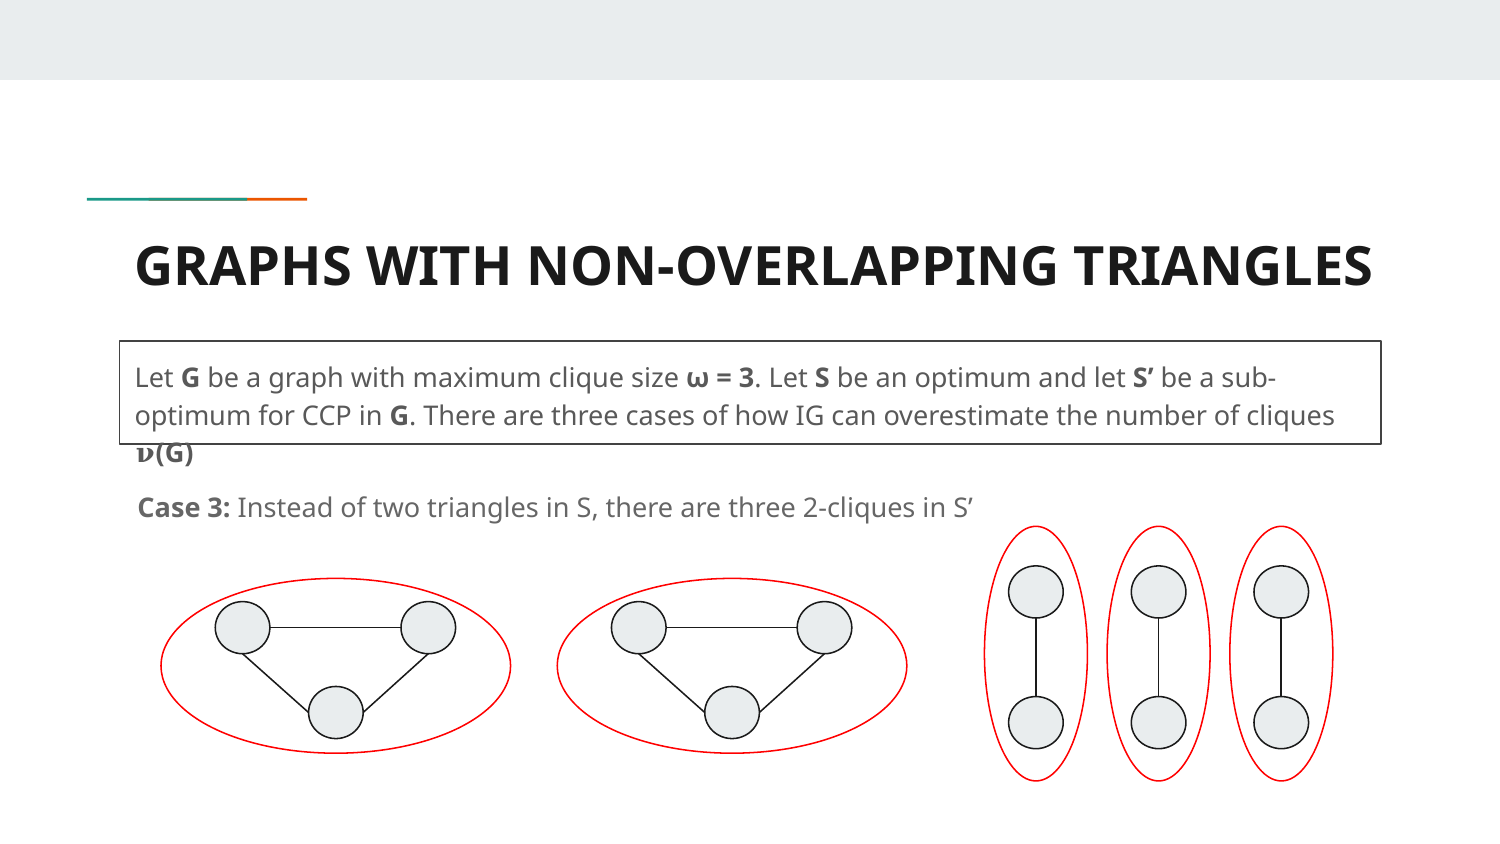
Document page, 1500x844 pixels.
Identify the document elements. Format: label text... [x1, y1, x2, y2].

title GRAPHS WITH NON-OVERLAPPING TRIANGLES [119, 216, 1436, 305]
text_box [1008, 696, 1064, 749]
text_box Case 3: Instead of two triangles in S, there are three 2-cliques in S’ [122, 475, 1381, 781]
text_box [1107, 526, 1211, 781]
list Let G be a graph with maximum clique size ω = 3. Let S be an optimum and let S’ be a sub-optimum for CCP in G. There are three cases of how IG can overestimate the number of cliques 𝛎(G) [119, 341, 1381, 444]
text_box [557, 578, 907, 754]
text_box [611, 601, 667, 654]
text_box [1131, 565, 1186, 618]
text_box [1229, 526, 1333, 781]
text_box [215, 601, 270, 654]
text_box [638, 653, 705, 713]
text_box [1253, 565, 1309, 618]
text_box [984, 526, 1088, 781]
text_box [160, 578, 511, 754]
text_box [362, 653, 429, 713]
text_box [797, 601, 852, 654]
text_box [759, 653, 825, 713]
text_box [705, 686, 759, 739]
text_box [401, 601, 456, 654]
text_box [309, 686, 362, 739]
text_box [1008, 565, 1064, 618]
text_box [1253, 696, 1309, 749]
text_box [1131, 696, 1186, 749]
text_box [242, 653, 309, 713]
